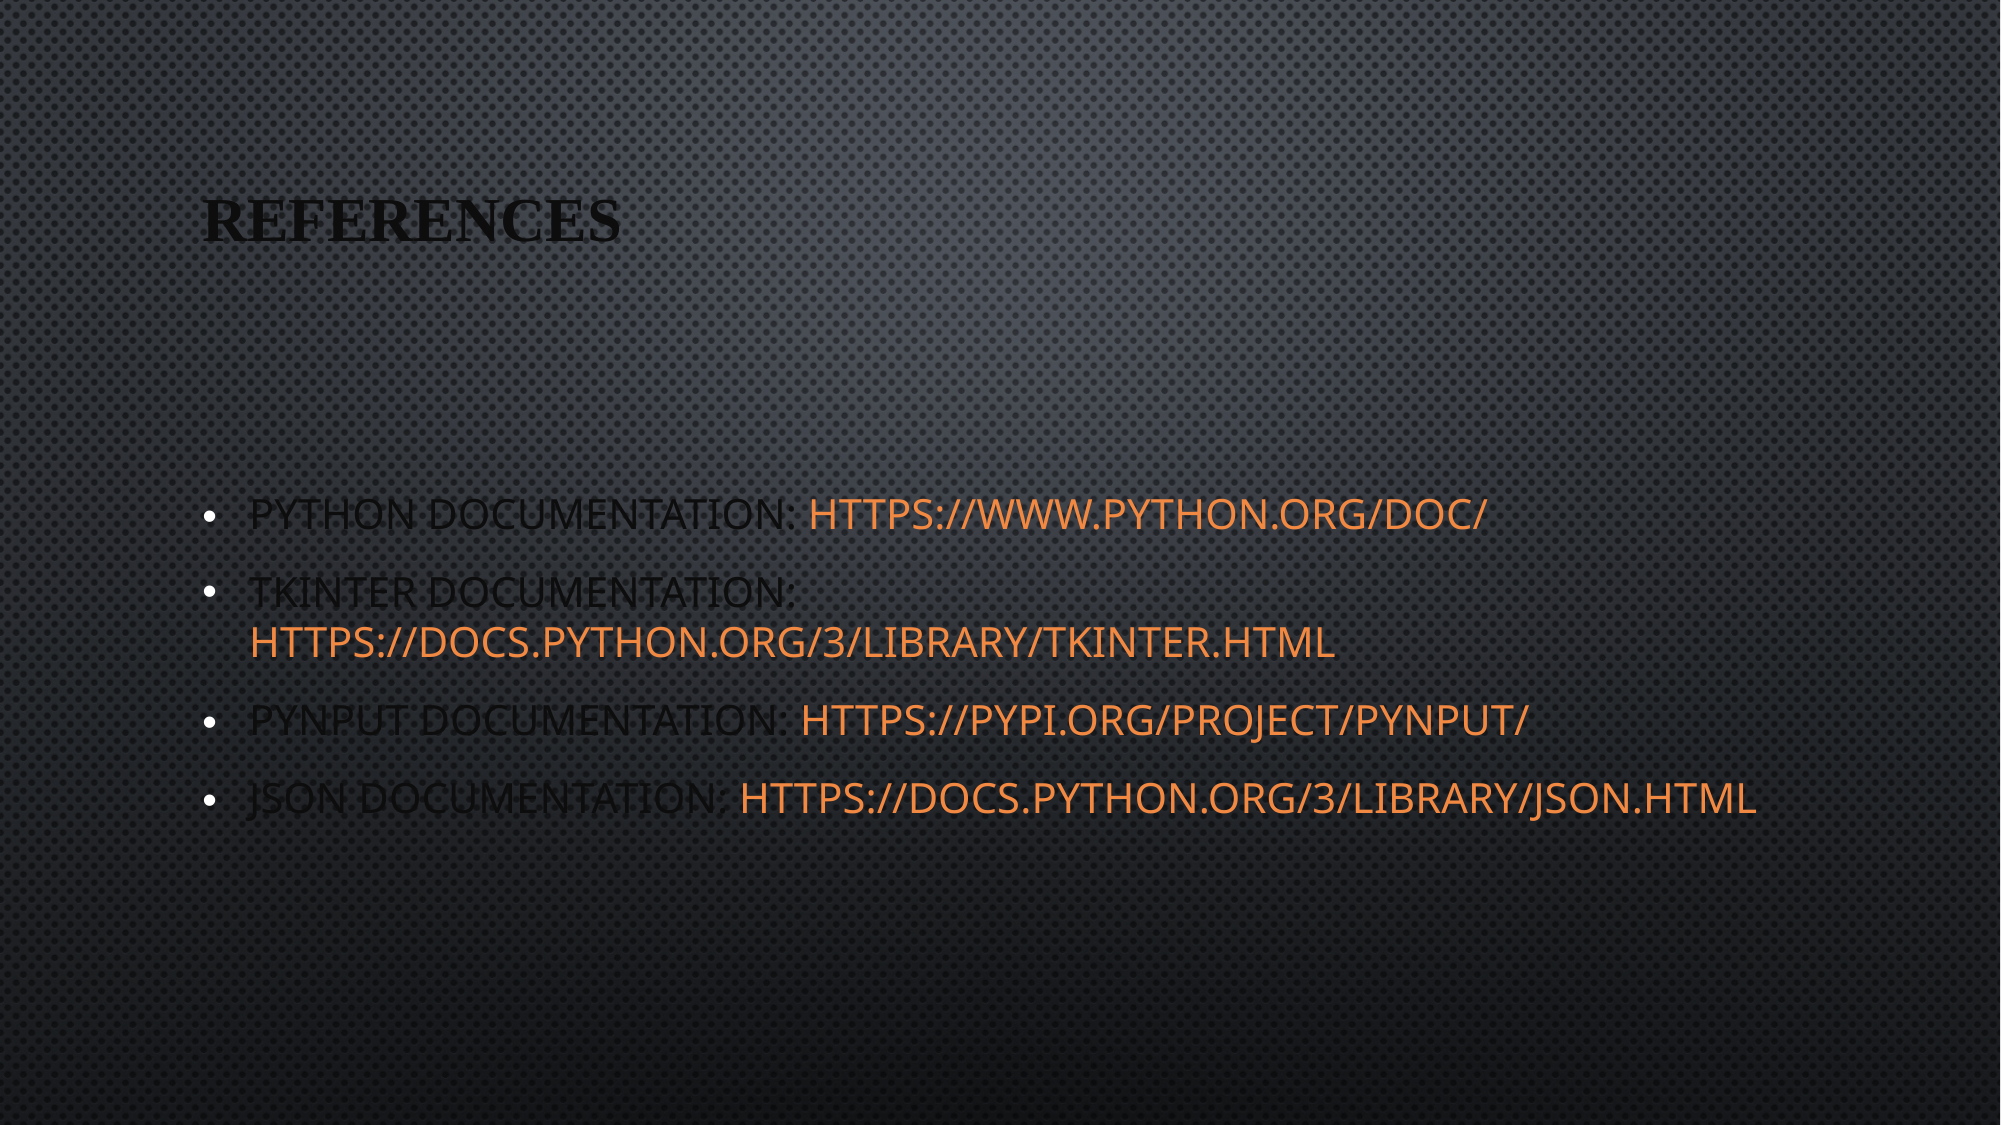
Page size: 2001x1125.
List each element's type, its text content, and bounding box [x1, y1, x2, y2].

list Python Documentation: https://www.python.org/doc/ Tkinter Documentation: https://docs.python.org/3/library/tkinter.html pynput Documentation: https://pypi.org/project/pynput/ JSON Documentation: https://docs.python.org/3/library/json.html [187, 437, 1813, 950]
title References [187, 99, 1813, 413]
